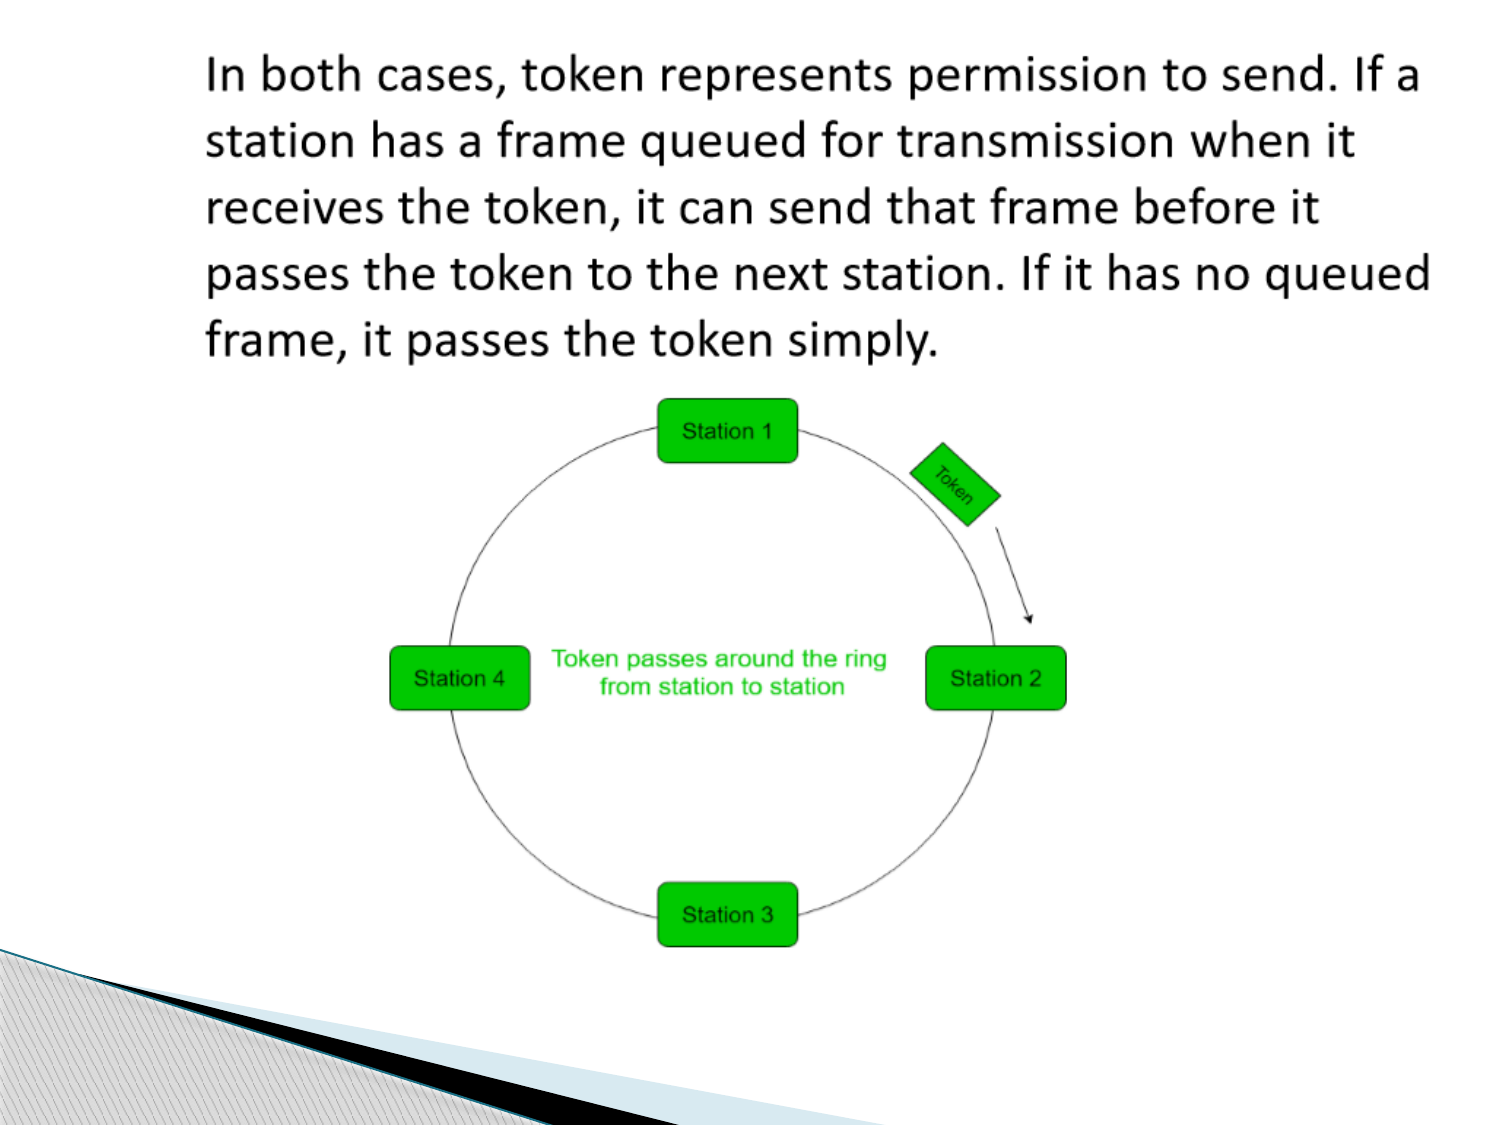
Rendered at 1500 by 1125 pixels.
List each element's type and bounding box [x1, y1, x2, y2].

list [175, 46, 1487, 986]
